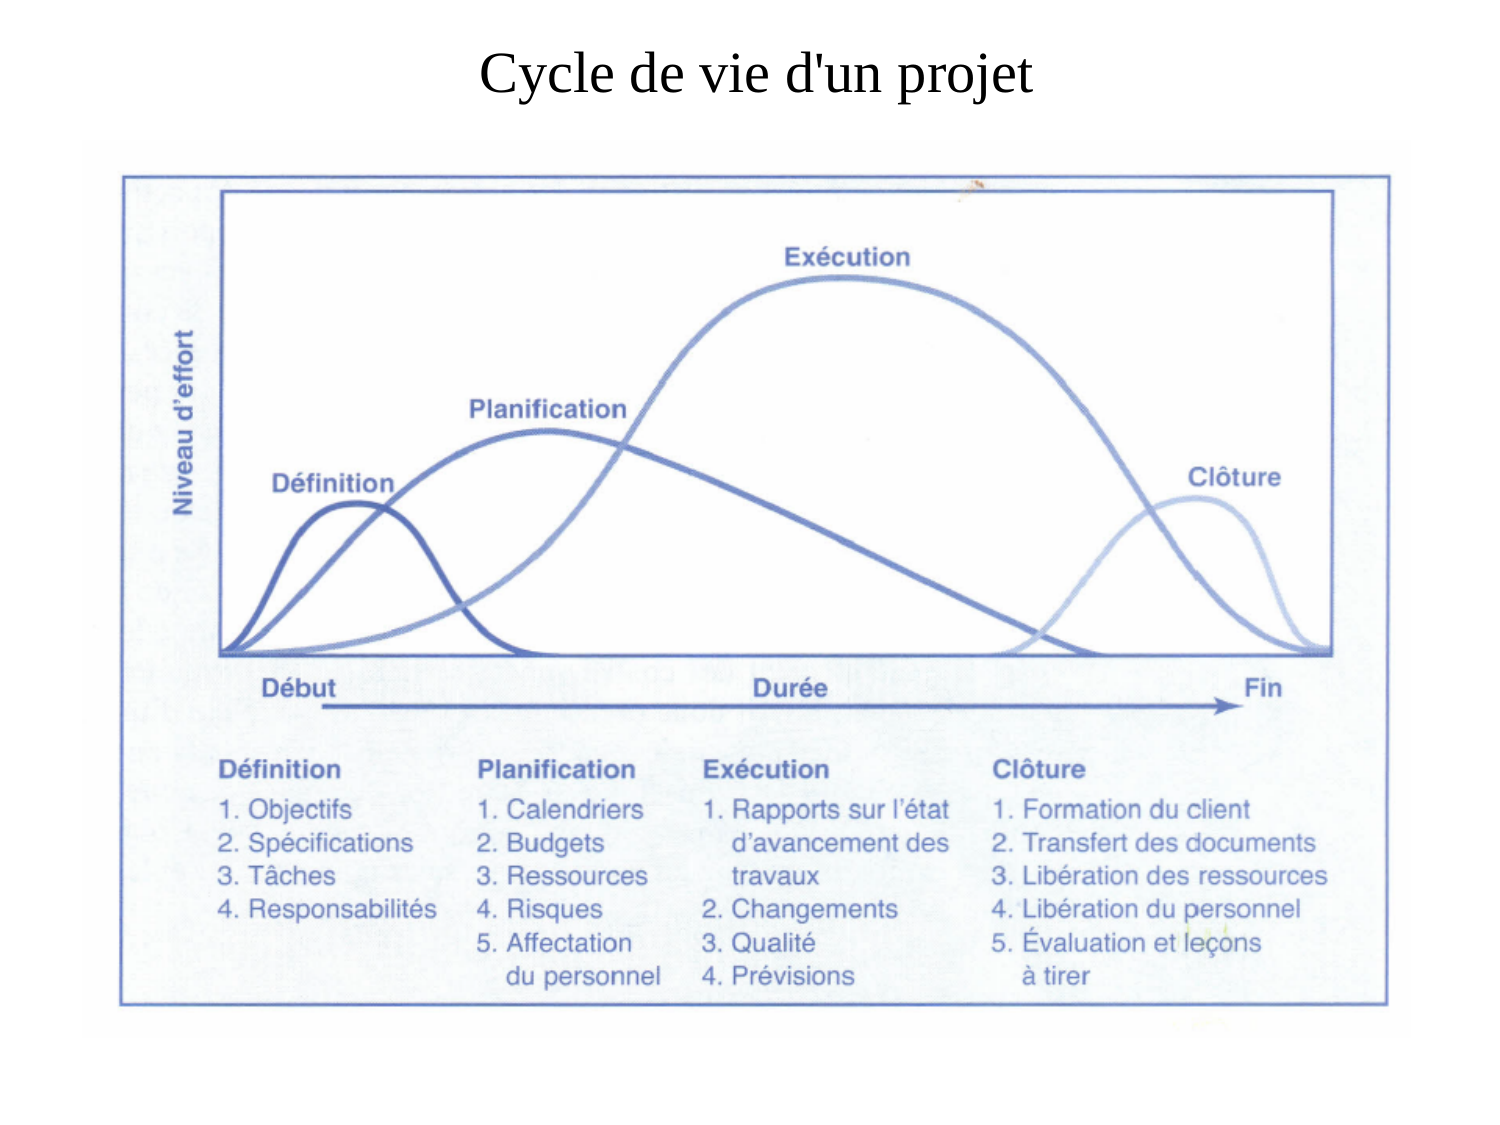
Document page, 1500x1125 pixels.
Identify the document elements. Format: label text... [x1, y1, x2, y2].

title Cycle de vie d'un projet [82, 21, 1432, 117]
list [81, 140, 1411, 1038]
